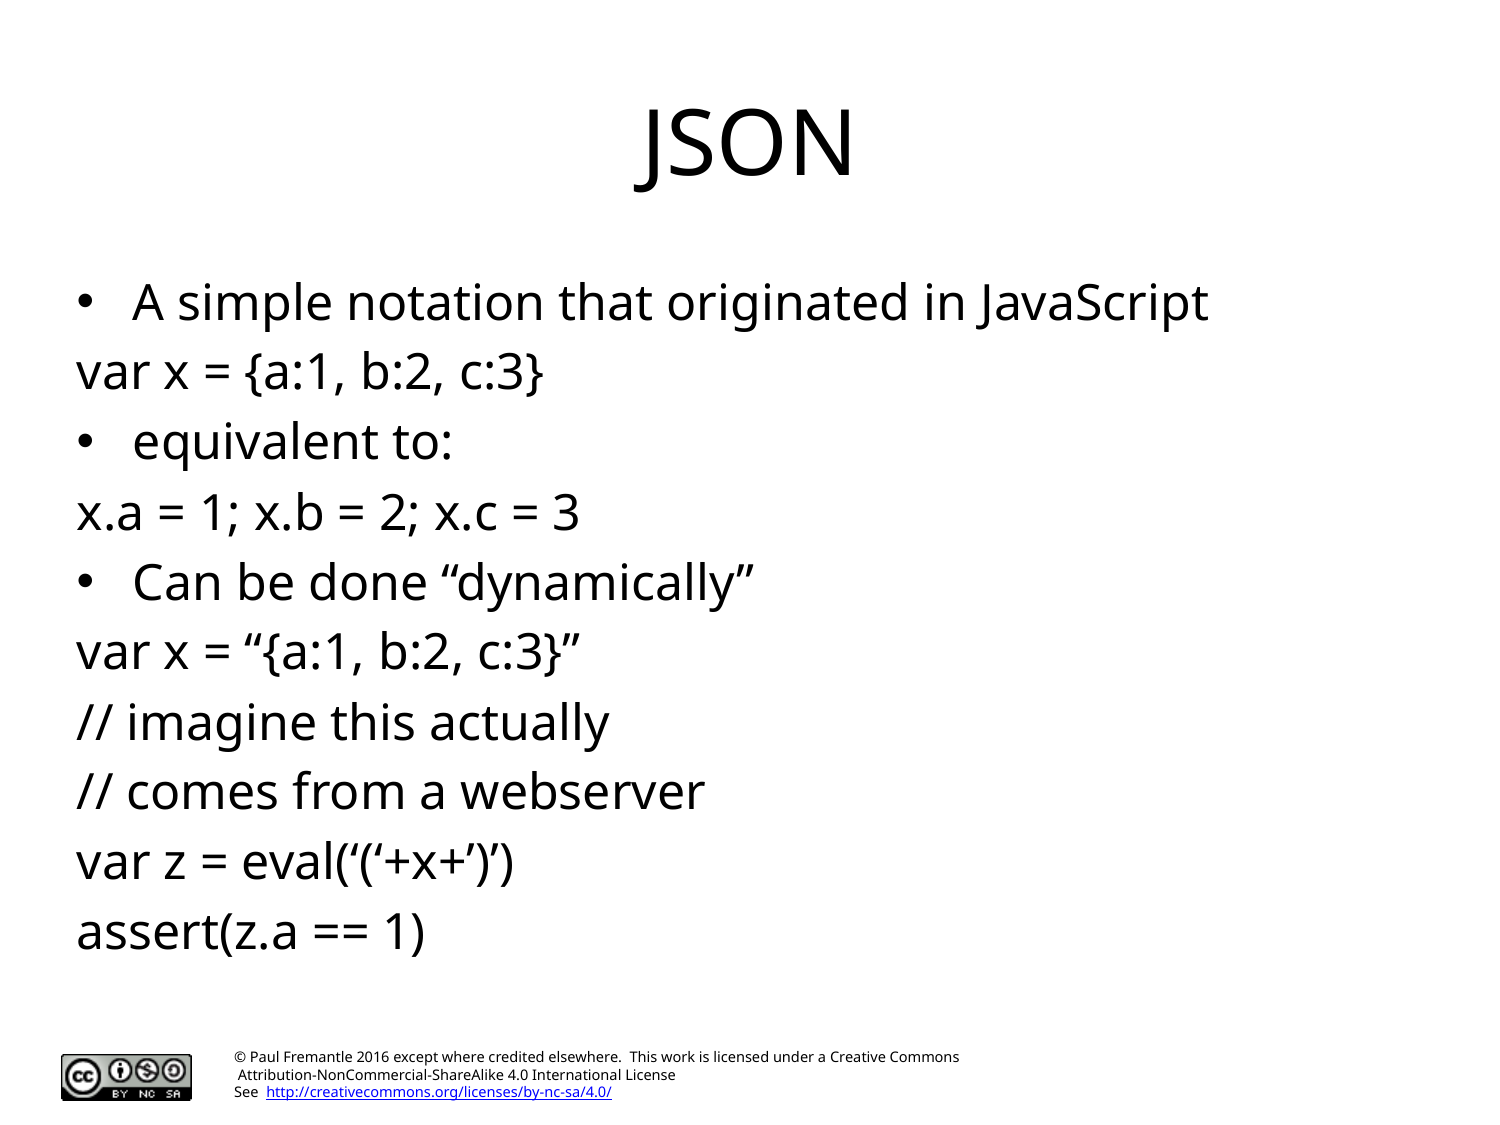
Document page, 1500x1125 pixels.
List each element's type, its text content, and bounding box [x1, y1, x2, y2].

list A simple notation that originated in JavaScript var x = {a:1, b:2, c:3} equivalent to: x.a = 1; x.b = 2; x.c = 3 Can be done “dynamically” var x = “{a:1, b:2, c:3}” // imagine this actually // comes from a webserver var z = eval(‘(‘+x+’)’) assert(z.a == 1) [61, 262, 1412, 1005]
title JSON [75, 45, 1425, 233]
picture [61, 1054, 192, 1101]
